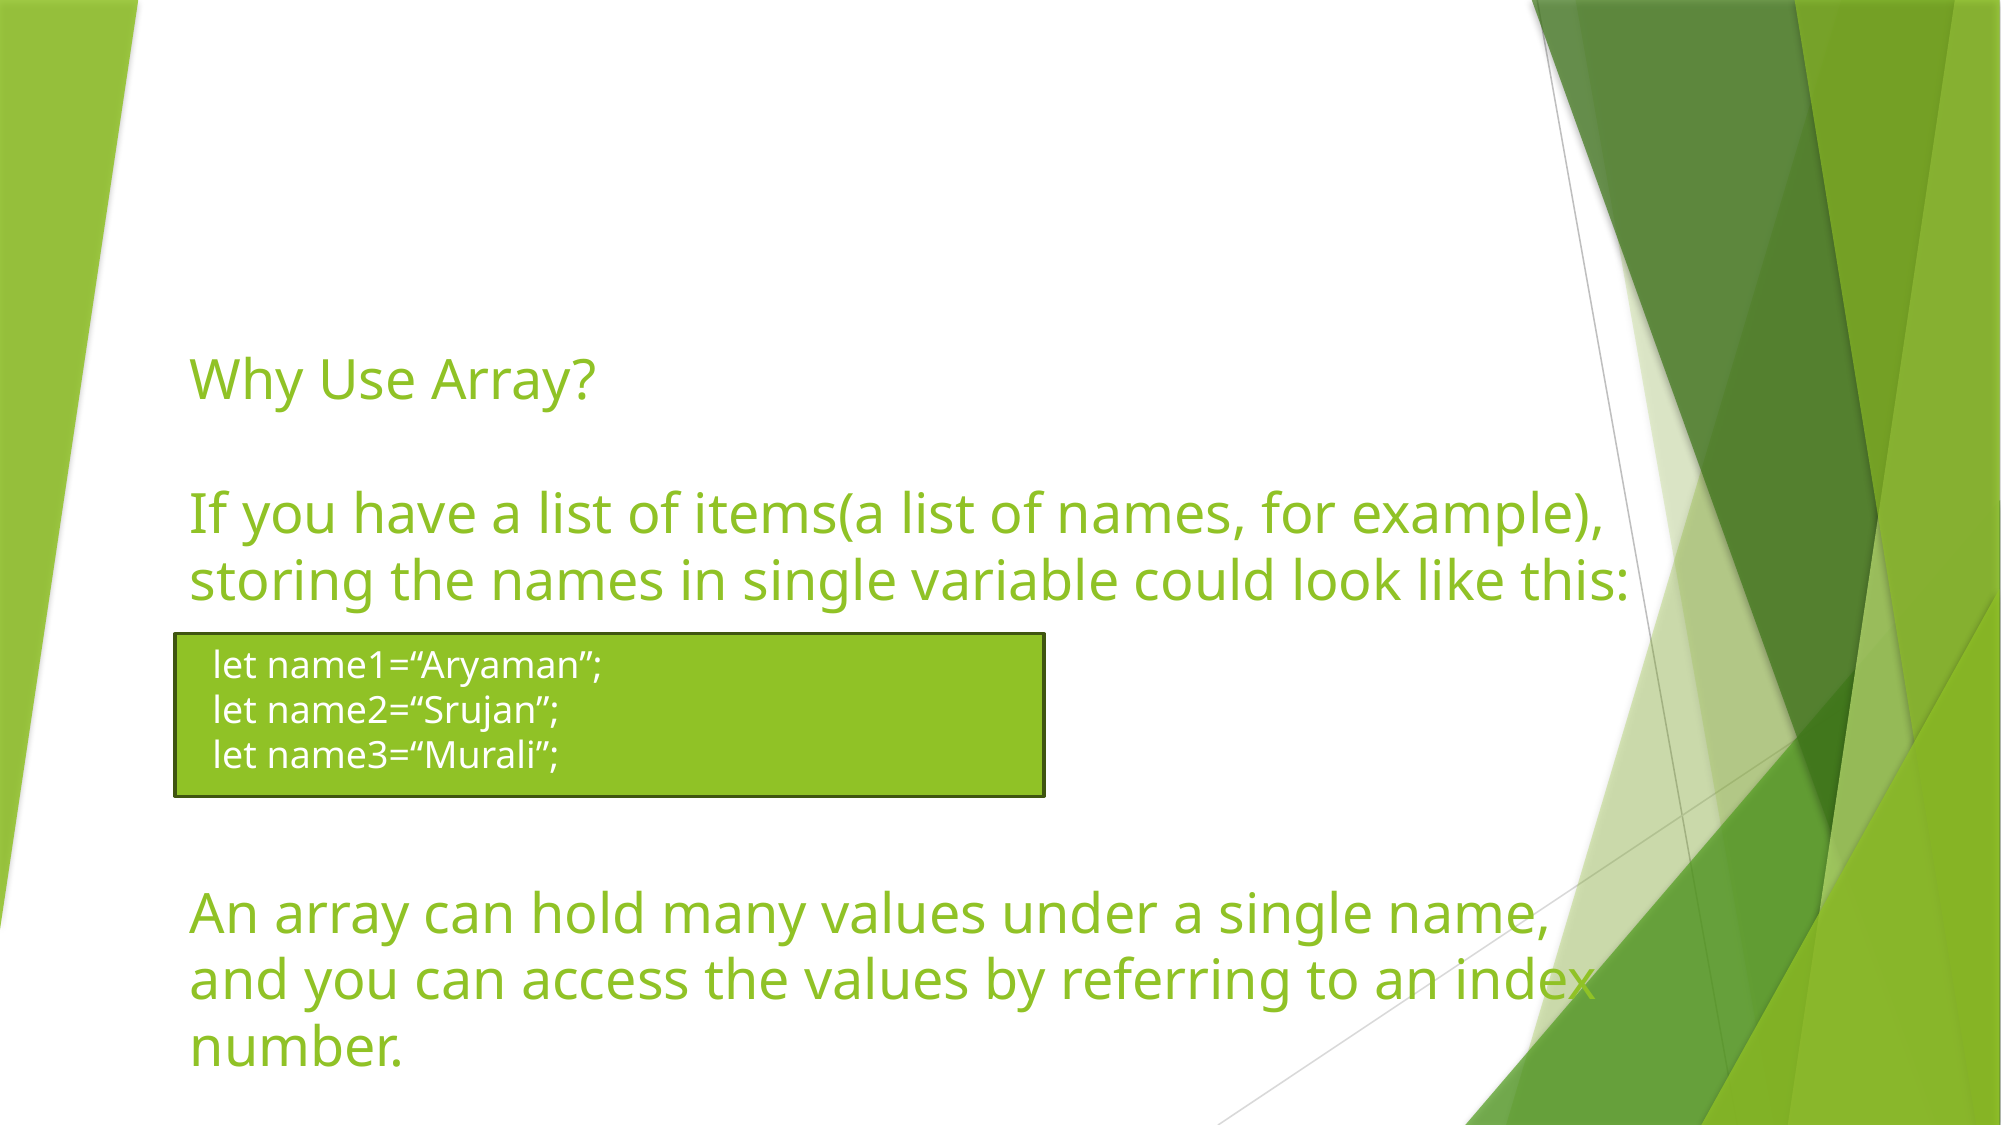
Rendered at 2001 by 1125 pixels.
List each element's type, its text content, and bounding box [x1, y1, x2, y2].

title Why Use Array? If you have a list of items(a list of names, for example), storing the names in single variable could look like this: An array can hold many values under a single name, and you can access the values by referring to an index number. [174, 291, 1675, 1086]
text_box let name1=“Aryaman”; let name2=“Srujan”; let name3=“Murali”; [197, 633, 1022, 784]
text_box [173, 632, 1046, 798]
